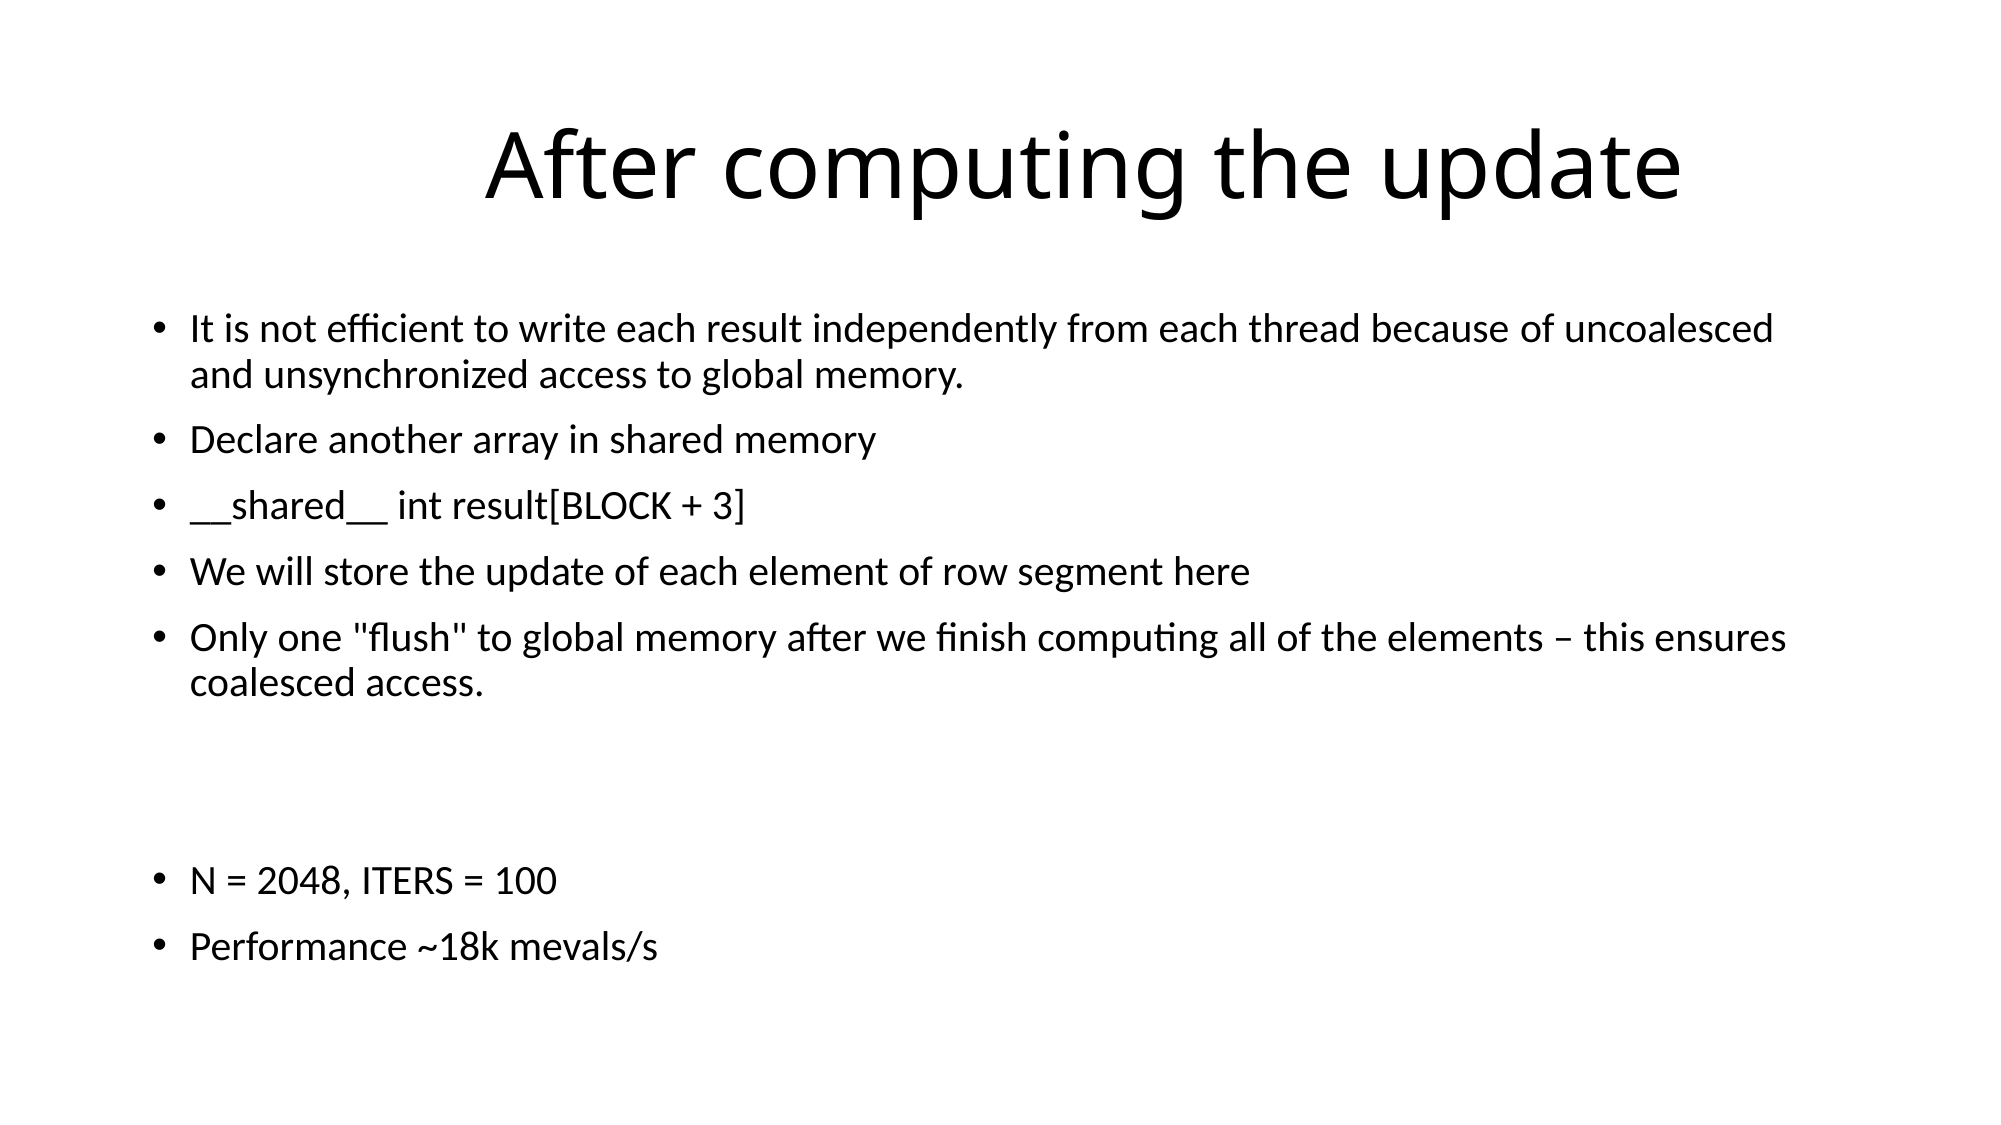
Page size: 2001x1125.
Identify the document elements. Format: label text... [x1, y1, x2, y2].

title After computing the update [137, 59, 1863, 278]
list It is not efficient to write each result independently from each thread because of uncoalesced and unsynchronized access to global memory. Declare another array in shared memory __shared__ int result[BLOCK + 3] We will store the update of each element of row segment here Only one "flush" to global memory after we finish computing all of the elements – this ensures coalesced access. N = 2048, ITERS = 100 Performance ~18k mevals/s [137, 299, 1863, 1014]
